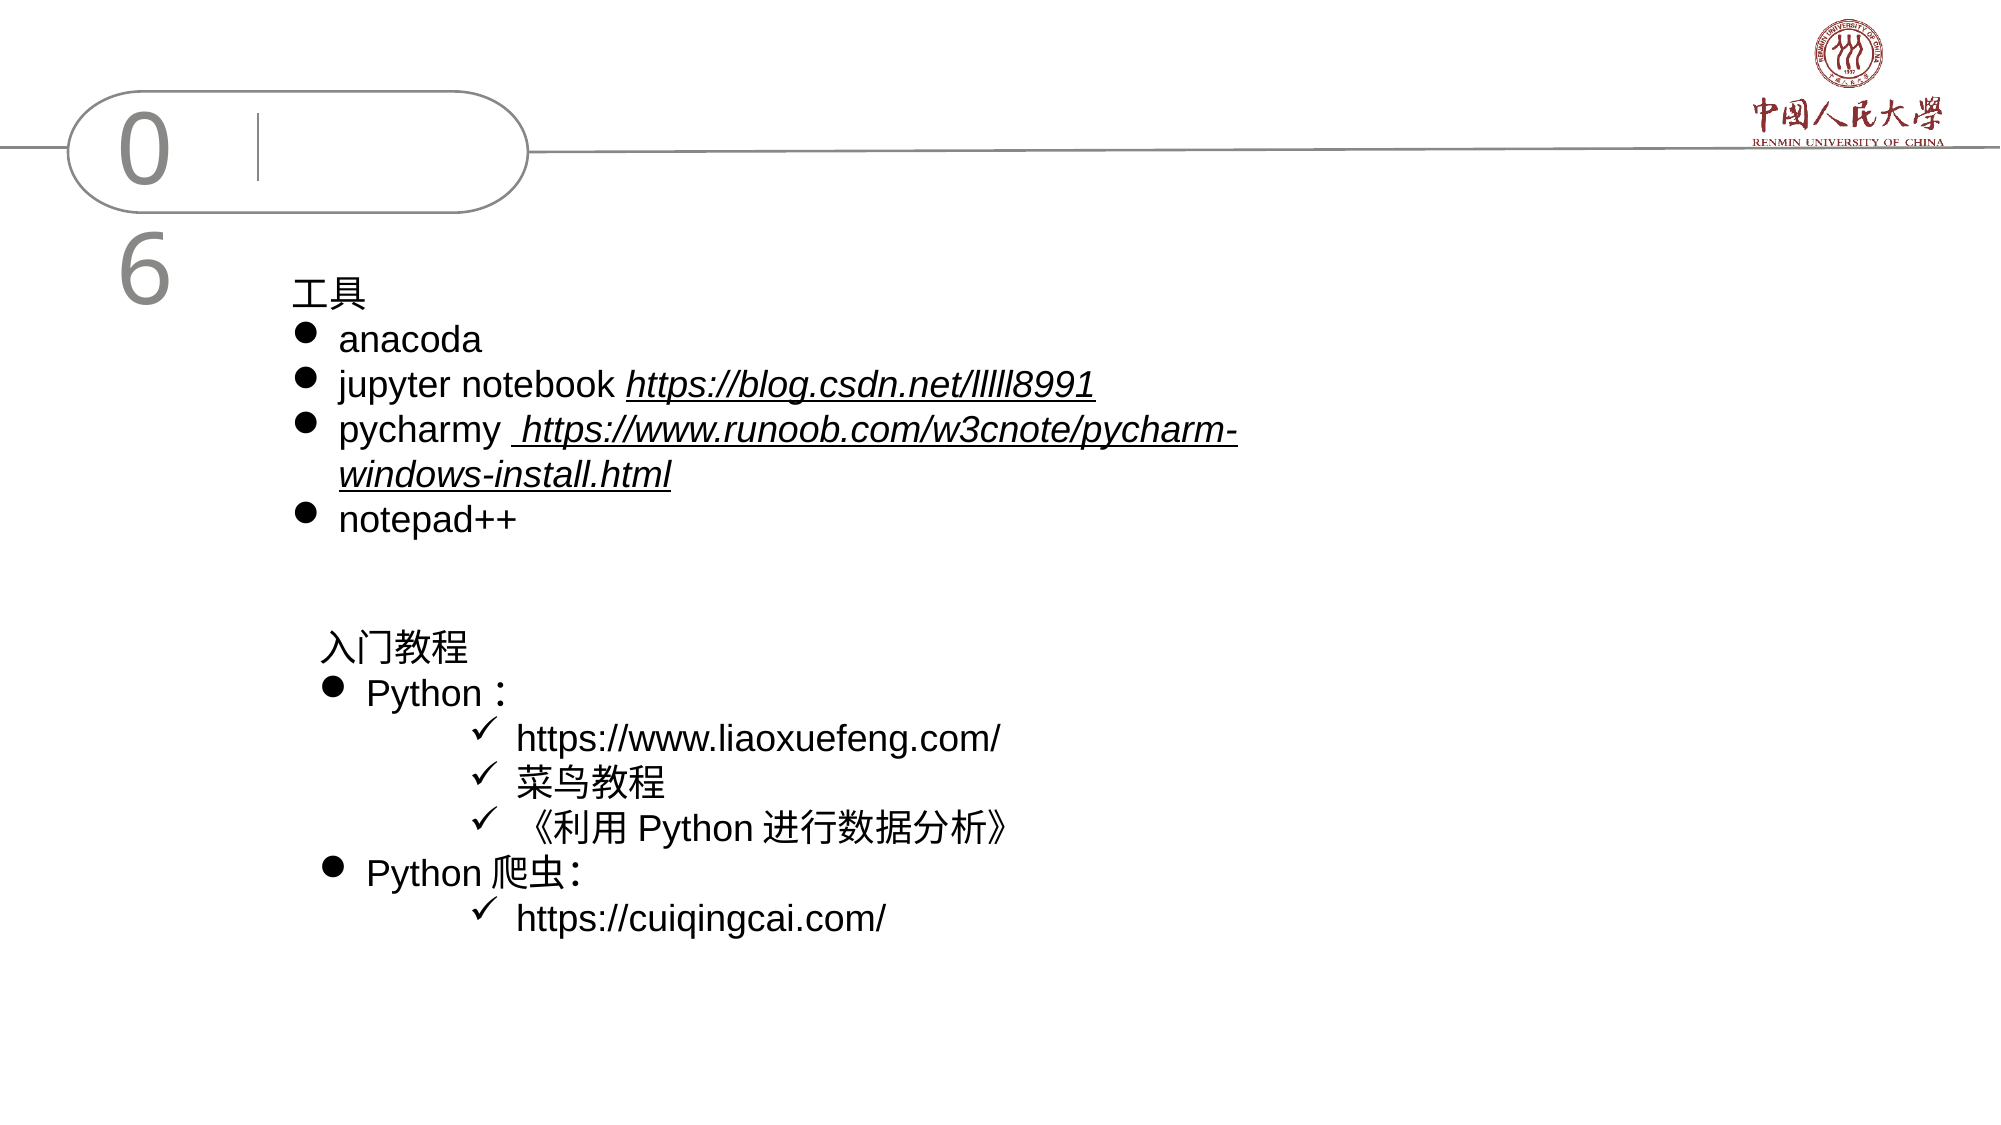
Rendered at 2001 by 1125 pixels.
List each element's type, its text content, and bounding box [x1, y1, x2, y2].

text_box 入门教程 Python： https://www.liaoxuefeng.com/ 菜鸟教程 《利用Python进行数据分析》 Python爬虫： https://cuiqingcai.com/ [304, 616, 1243, 1037]
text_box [101, 19, 1944, 214]
text_box 工具 anacoda jupyter notebook https://blog.csdn.net/lllll8991 pycharmy https://www.runoob.com/w3cnote/pycharm-windows-install.html notepad++ [277, 262, 1327, 548]
